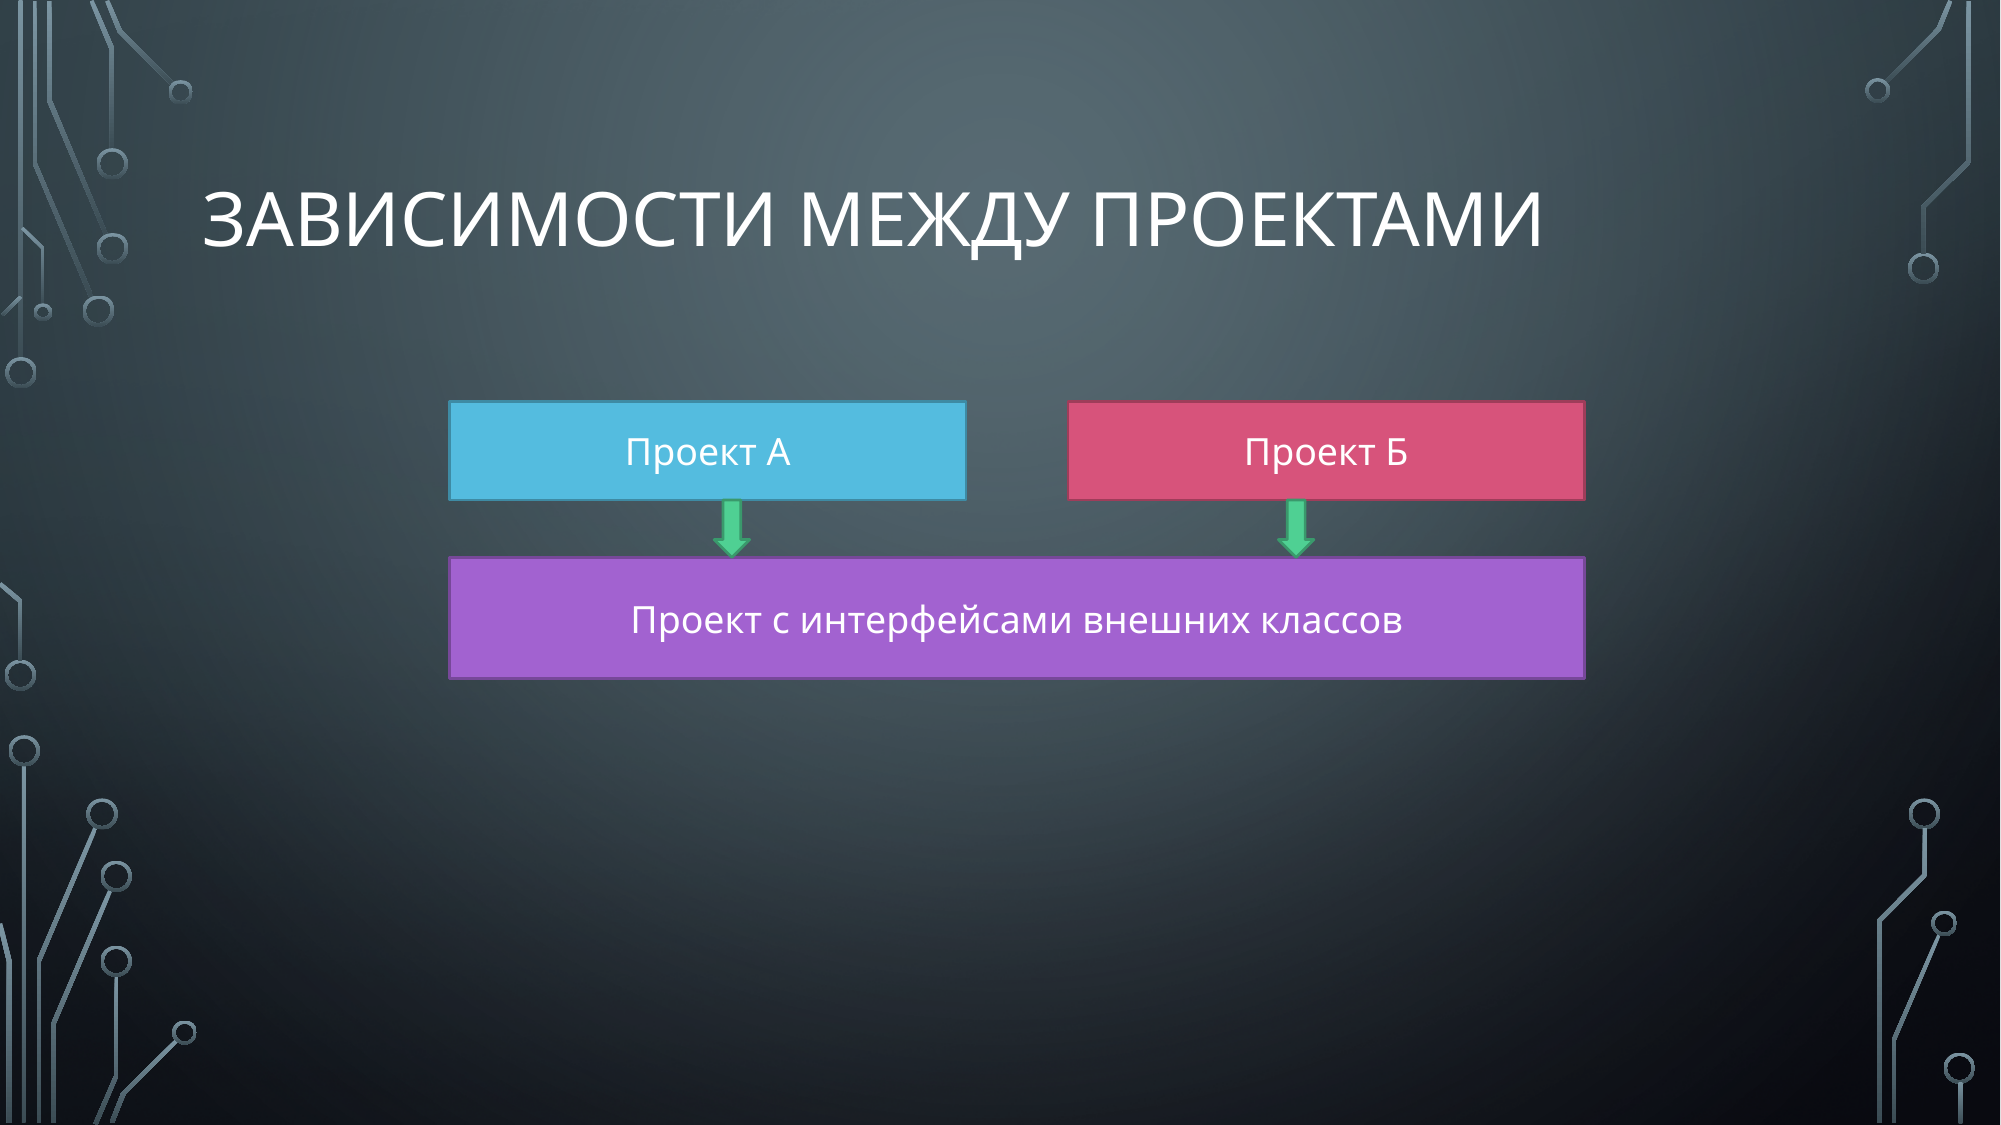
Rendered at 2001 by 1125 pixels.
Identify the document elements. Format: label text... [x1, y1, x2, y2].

text_box Проект А [448, 400, 967, 501]
text_box [712, 498, 751, 559]
title Зависимости между проектами [187, 101, 1813, 344]
text_box [1277, 498, 1316, 559]
text_box Проект с интерфейсами внешних классов [448, 556, 1586, 680]
text_box Проект Б [1067, 400, 1586, 501]
